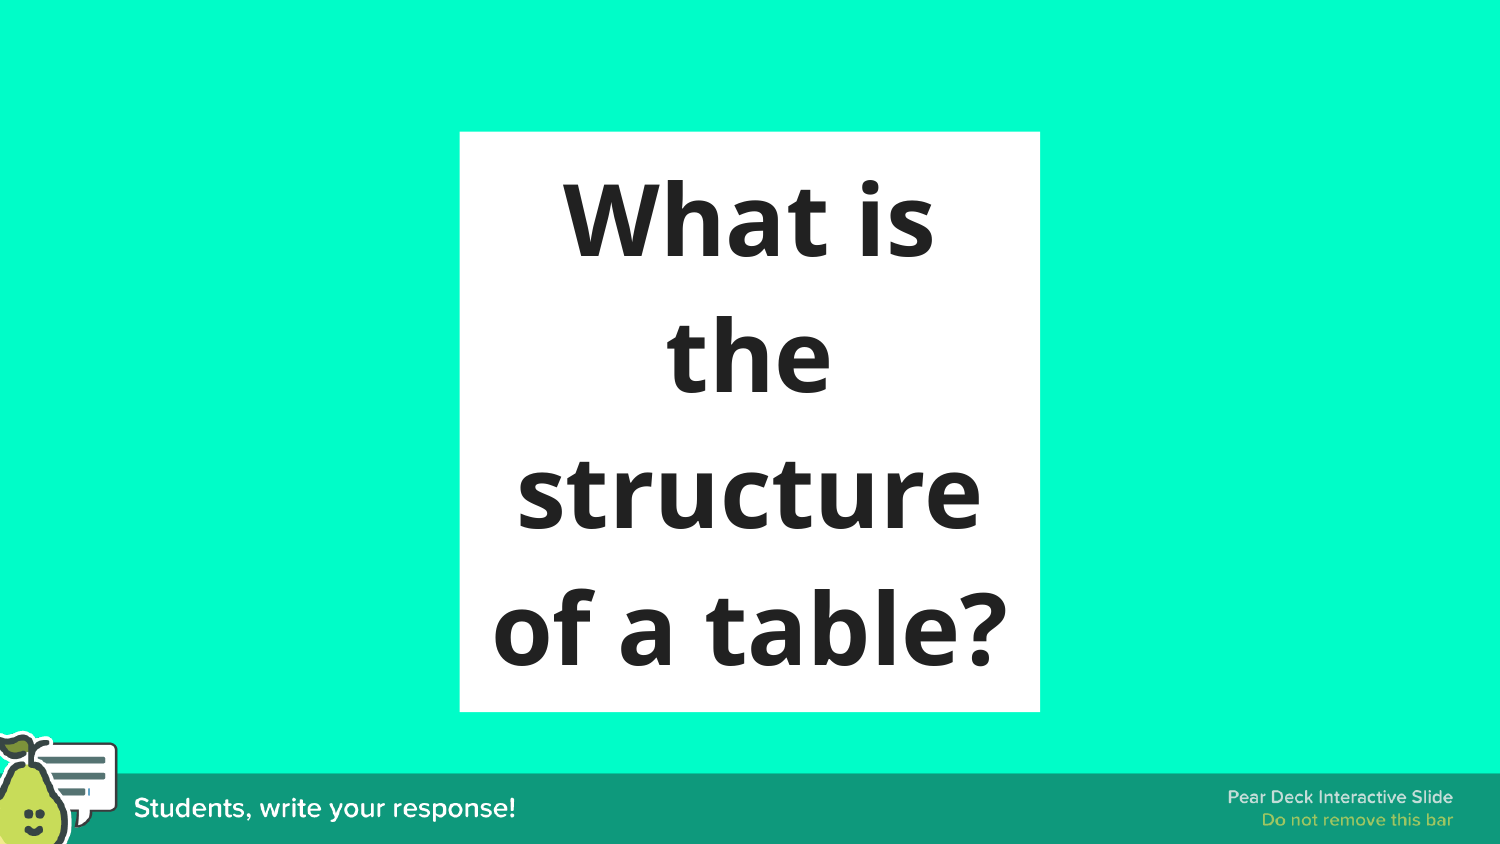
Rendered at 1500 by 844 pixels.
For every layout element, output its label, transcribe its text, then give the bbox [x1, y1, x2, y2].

picture [0, 726, 1500, 844]
title What is the structure of a table? [459, 131, 1041, 713]
